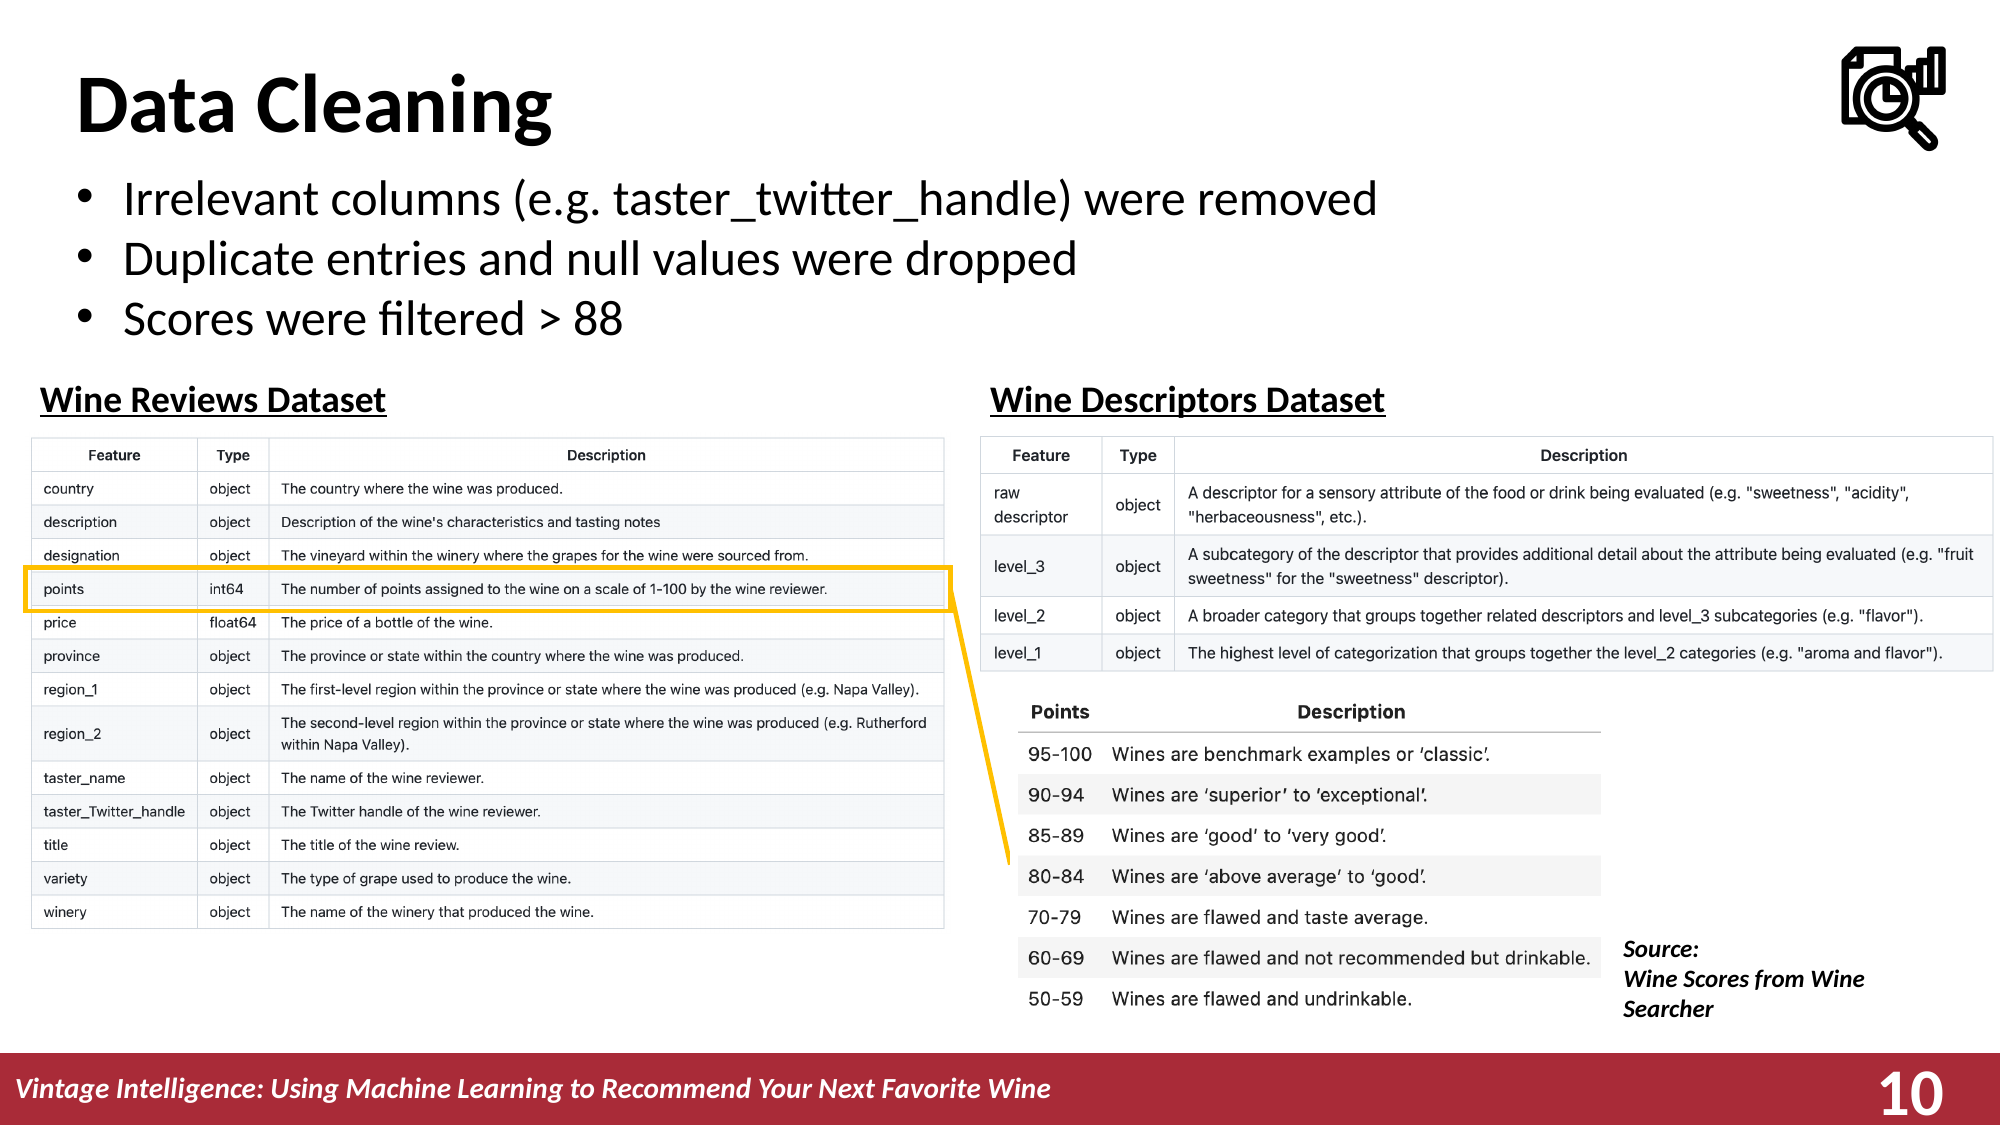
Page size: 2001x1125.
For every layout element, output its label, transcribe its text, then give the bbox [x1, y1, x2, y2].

picture [25, 432, 951, 934]
text_box Source: Wine Scores from Wine Searcher [1626, 925, 1910, 1030]
text_box Wine Descriptors Dataset [975, 367, 1540, 427]
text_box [950, 589, 1011, 865]
slide_number 10 [1828, 1059, 1960, 1120]
picture [975, 432, 2000, 677]
picture [1834, 39, 1953, 158]
text_box Data Cleaning [61, 41, 891, 157]
text_box Vintage Intelligence: Using Machine Learning to Recommend Your Next Favorite Wine [0, 1052, 2000, 1125]
text_box Wine Reviews Dataset [25, 367, 590, 427]
text_box Irrelevant columns (e.g. taster_twitter_handle) were removed Duplicate entries and null values were dropped Scores were filtered > 88 [61, 157, 1960, 353]
picture [1010, 697, 1626, 1032]
